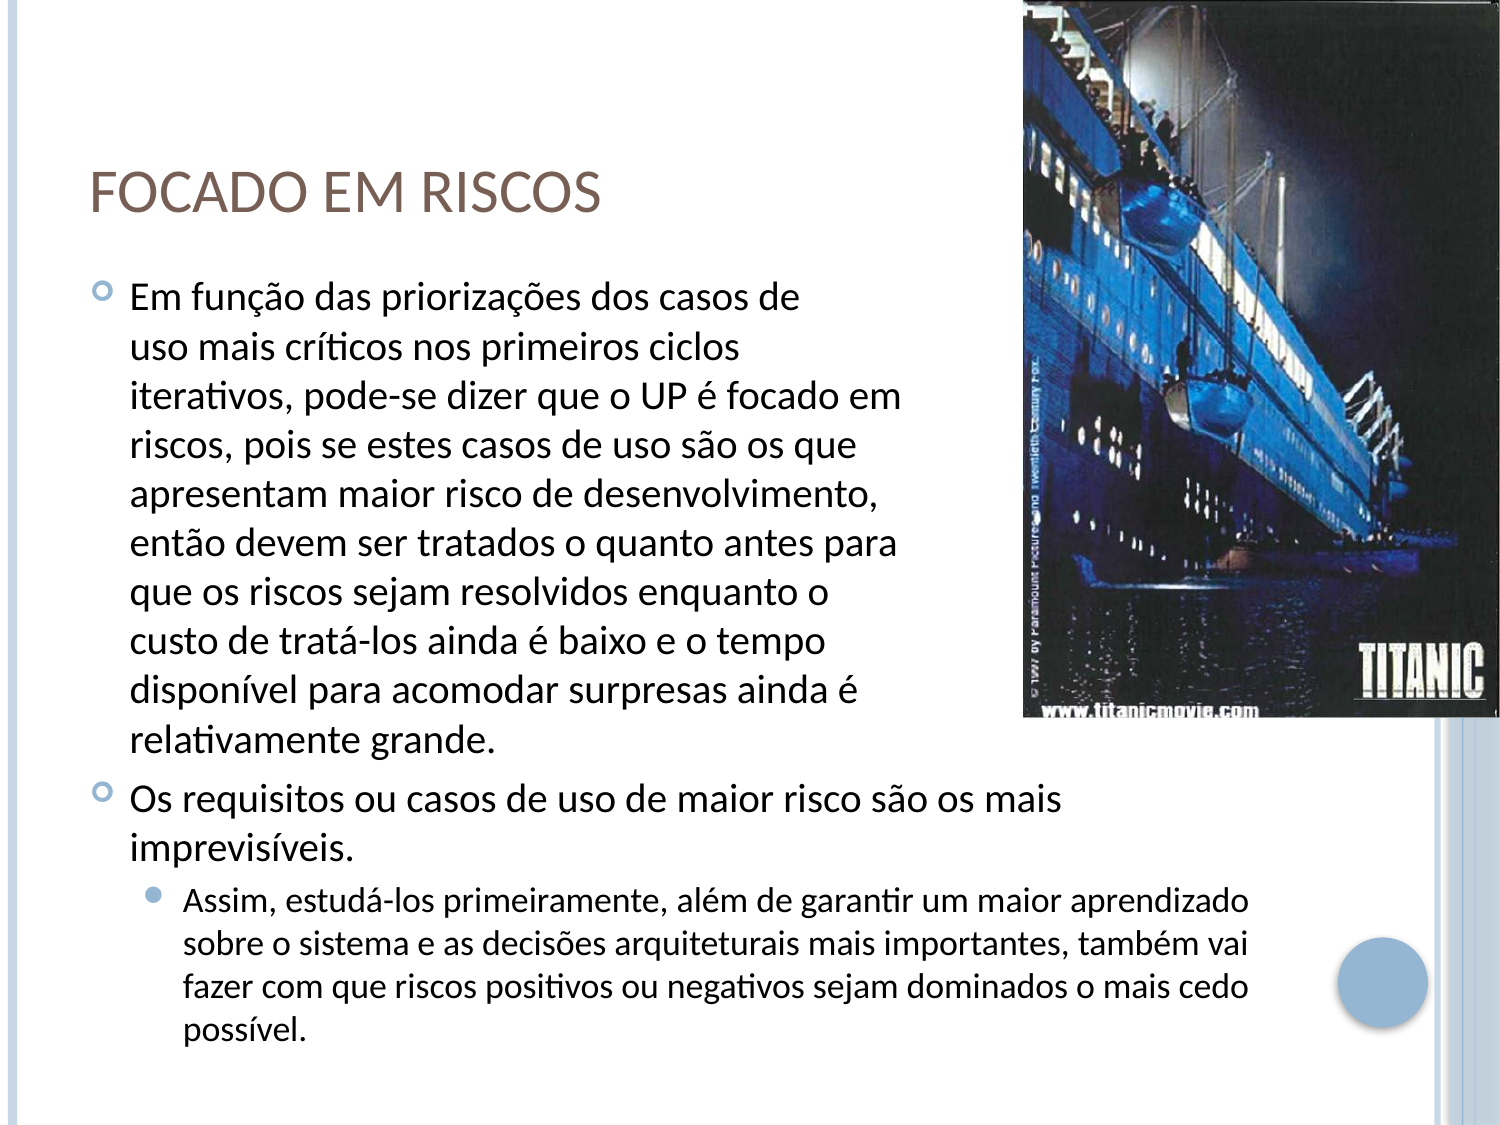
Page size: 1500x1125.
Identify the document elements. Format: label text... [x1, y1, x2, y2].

picture [1021, 0, 1500, 719]
list Em função das priorizações dos casos de uso mais críticos nos primeiros ciclos iterativos, pode-se dizer que o UP é focado em riscos, pois se estes casos de uso são os que apresentam maior risco de desenvolvimento, então devem ser tratados o quanto antes para que os riscos sejam resolvidos enquanto o custo de tratá-los ainda é baixo e o tempo disponível para acomodar surpresas ainda é relativamente grande. Os requisitos ou casos de uso de maior risco são os mais imprevisíveis. Assim, estudá-los primeiramente, além de garantir um maior aprendizado sobre o sistema e as decisões arquiteturais mais importantes, também vai fazer com que riscos positivos ou negativos sejam dominados o mais cedo possível. [75, 262, 1300, 1062]
title Focado em riscos [75, 45, 1016, 233]
